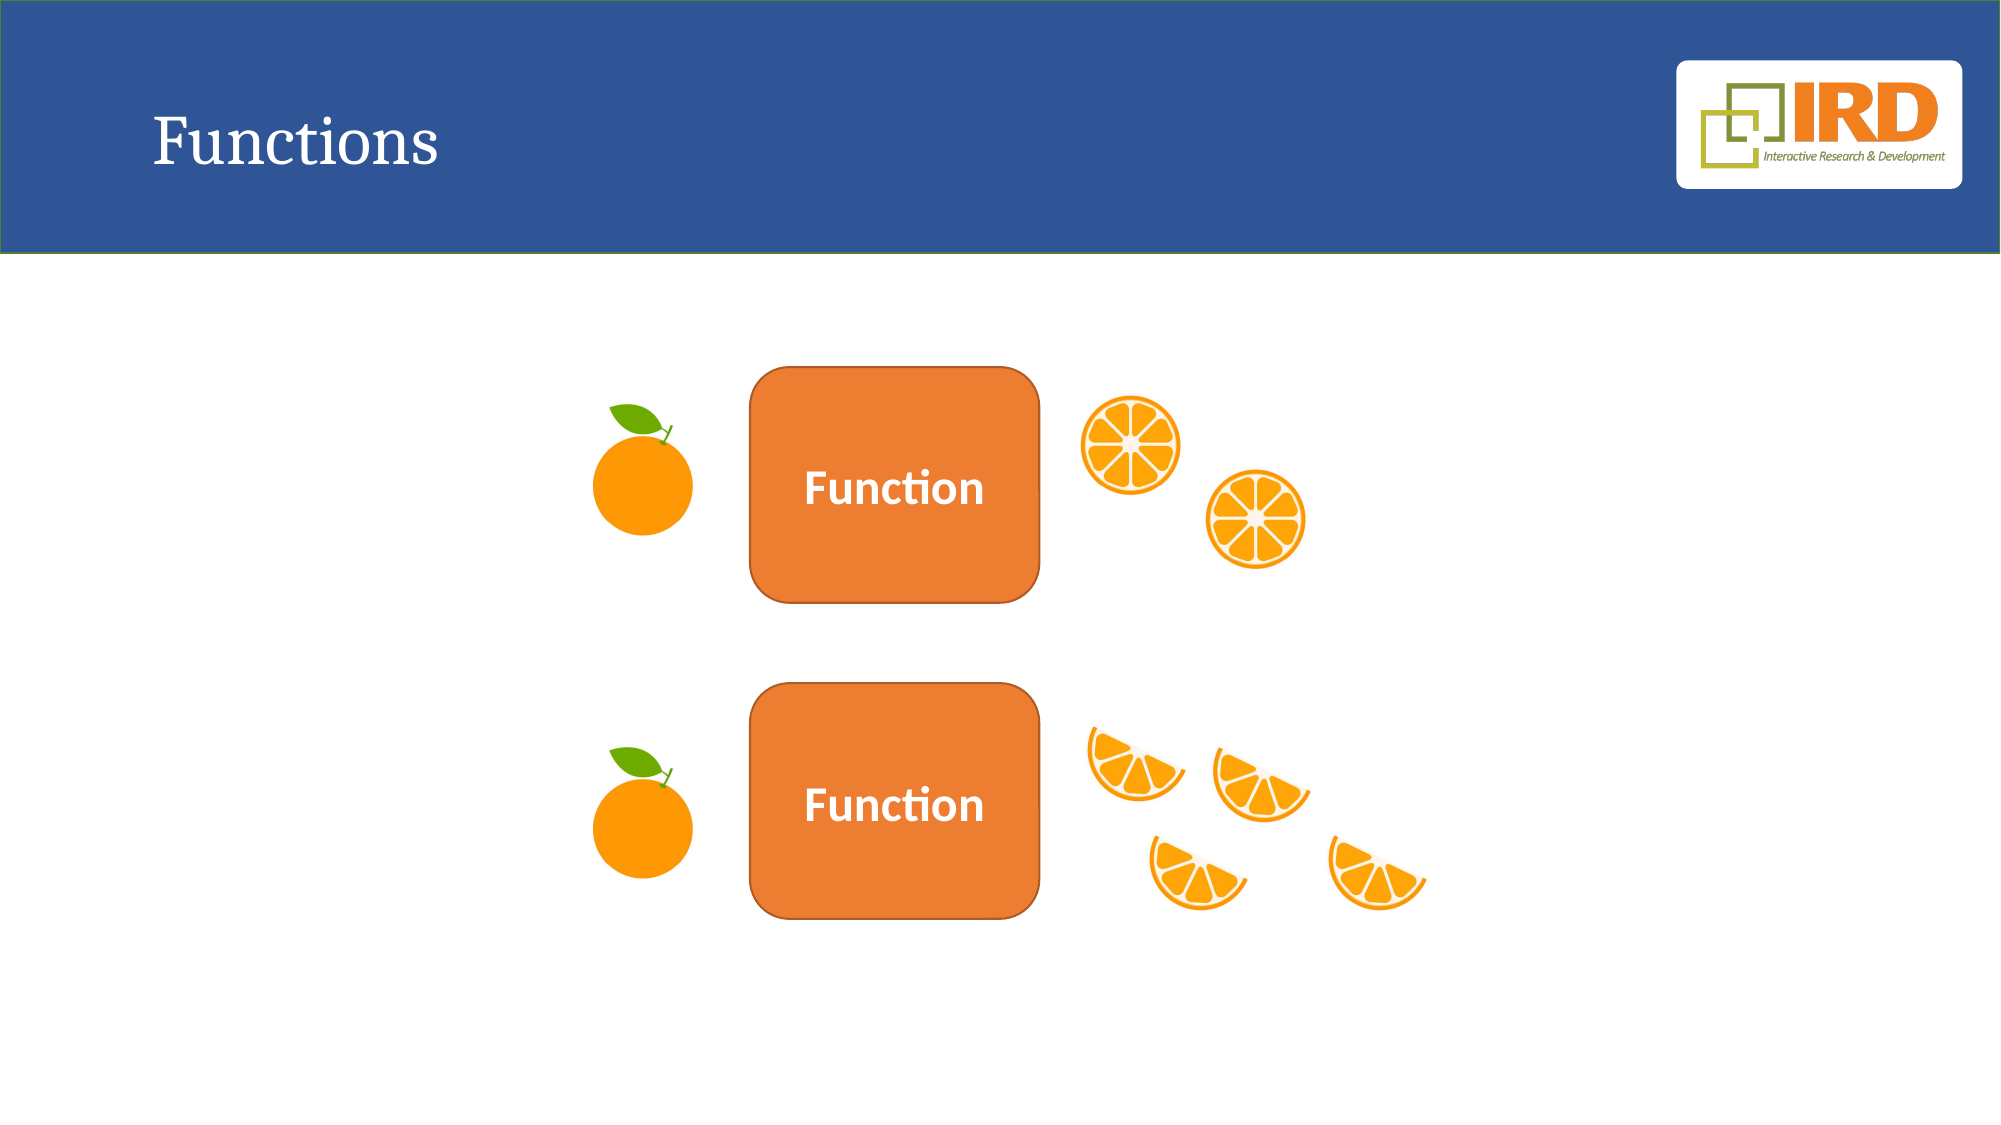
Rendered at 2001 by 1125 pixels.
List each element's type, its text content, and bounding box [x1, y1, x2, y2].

picture [582, 743, 701, 892]
picture [1074, 708, 1433, 927]
title Functions [137, 59, 1639, 224]
picture [1698, 82, 1948, 169]
text_box Function [748, 366, 1041, 604]
picture [1066, 388, 1317, 579]
picture [582, 400, 701, 549]
text_box Function [748, 682, 1041, 920]
